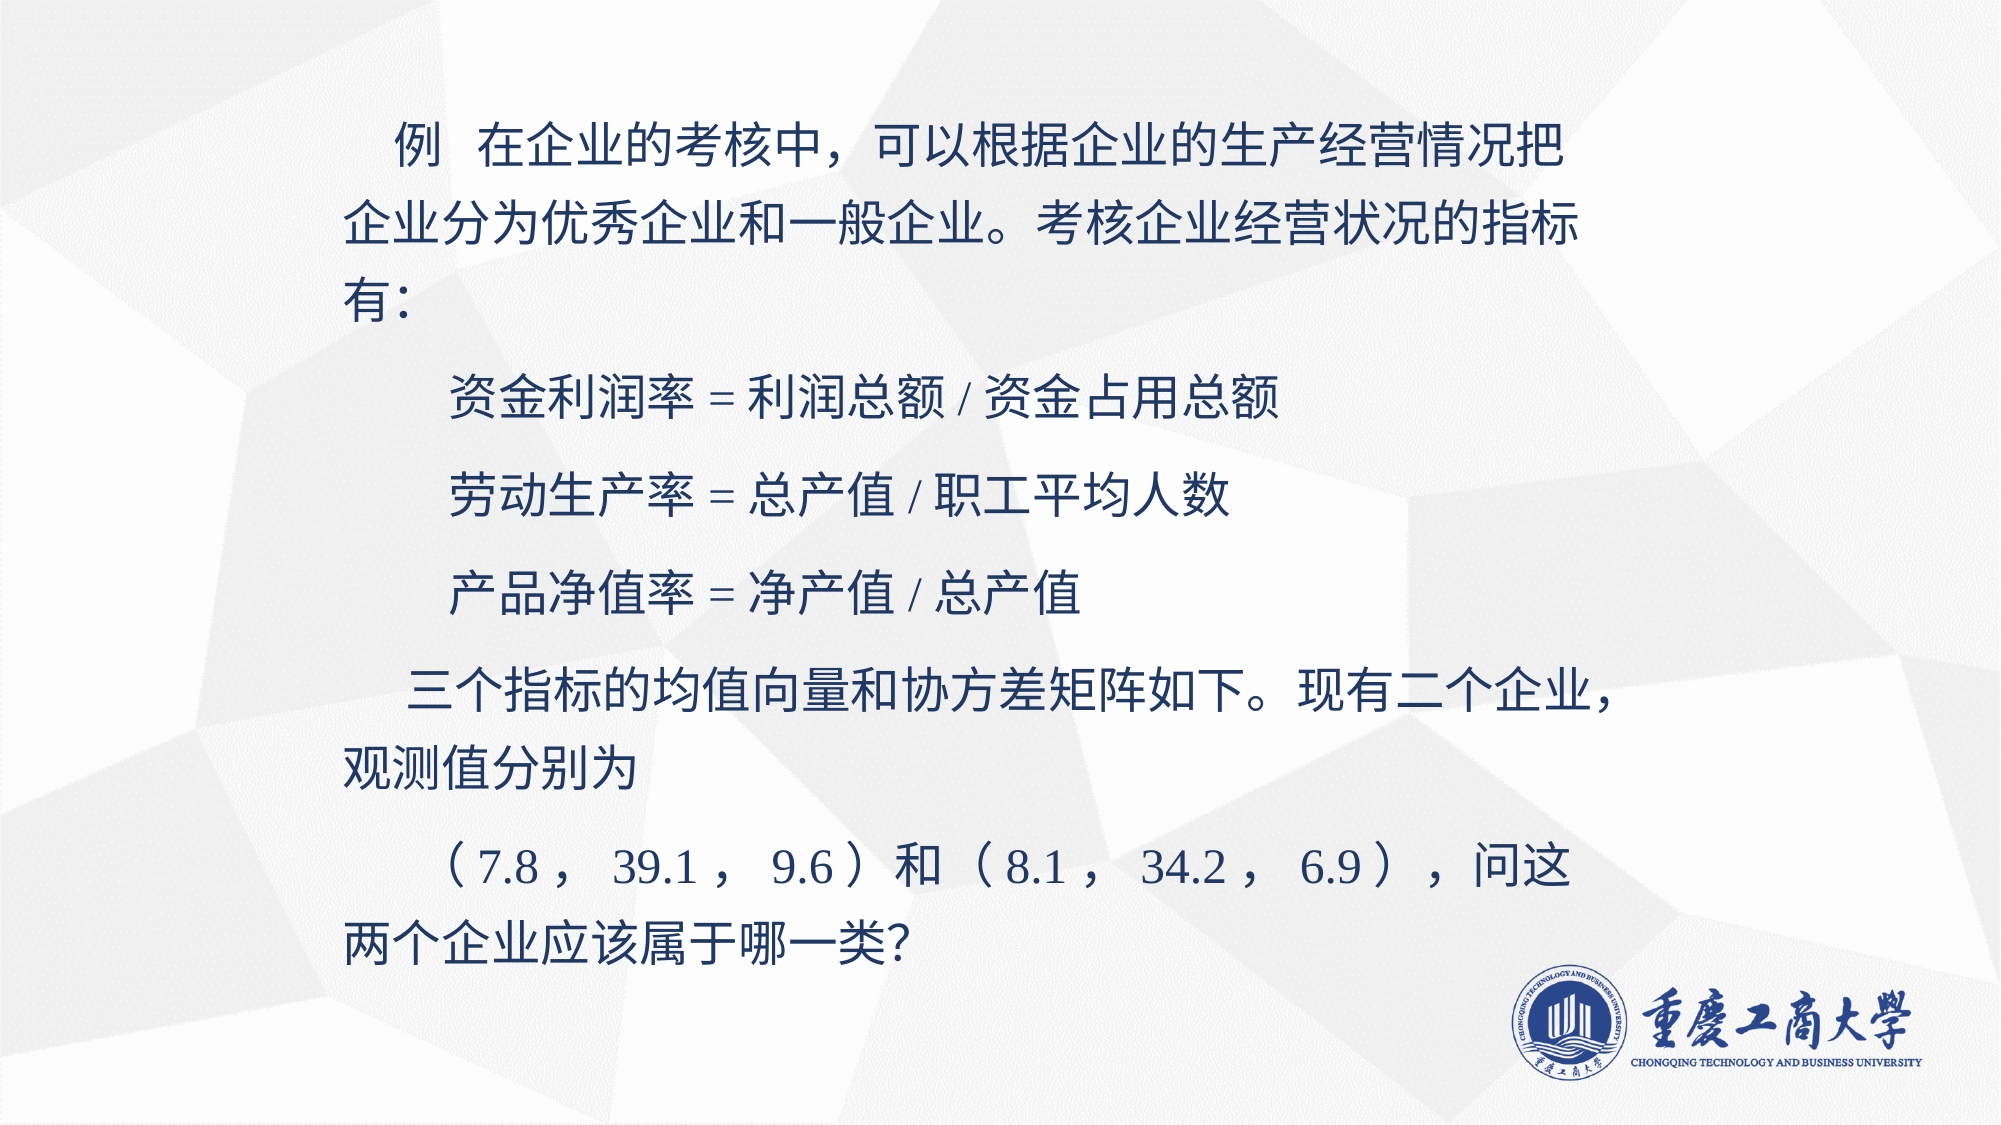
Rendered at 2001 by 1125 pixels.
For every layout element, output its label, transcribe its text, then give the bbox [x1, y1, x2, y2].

list 例 在企业的考核中，可以根据企业的生产经营情况把企业分为优秀企业和一般企业。考核企业经营状况的指标有： 资金利润率=利润总额/资金占用总额 劳动生产率=总产值/职工平均人数 产品净值率=净产值/总产值 三个指标的均值向量和协方差矩阵如下。现有二个企业，观测值分别为 （7.8，39.1，9.6）和（8.1，34.2，6.9），问这两个企业应该属于哪一类？ [290, 89, 1627, 982]
picture [0, 0, 2001, 1125]
